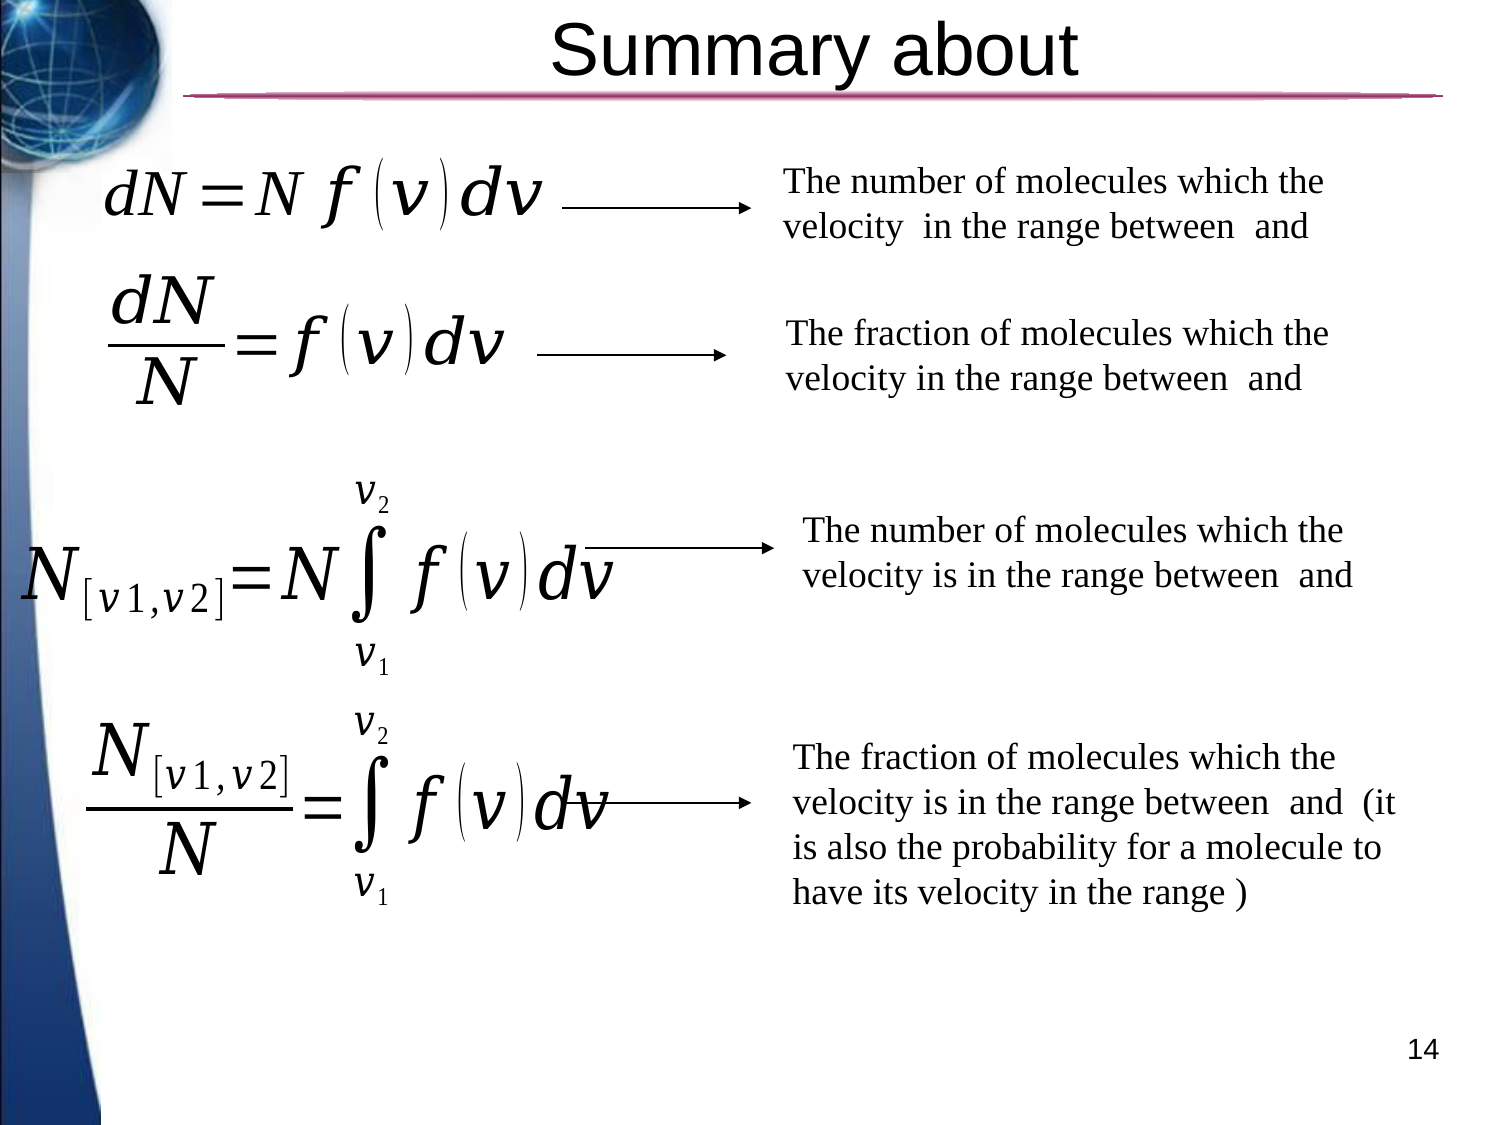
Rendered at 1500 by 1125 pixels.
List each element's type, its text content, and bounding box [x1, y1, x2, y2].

slide_number 14 [1104, 1022, 1455, 1092]
picture [0, 0, 172, 1125]
